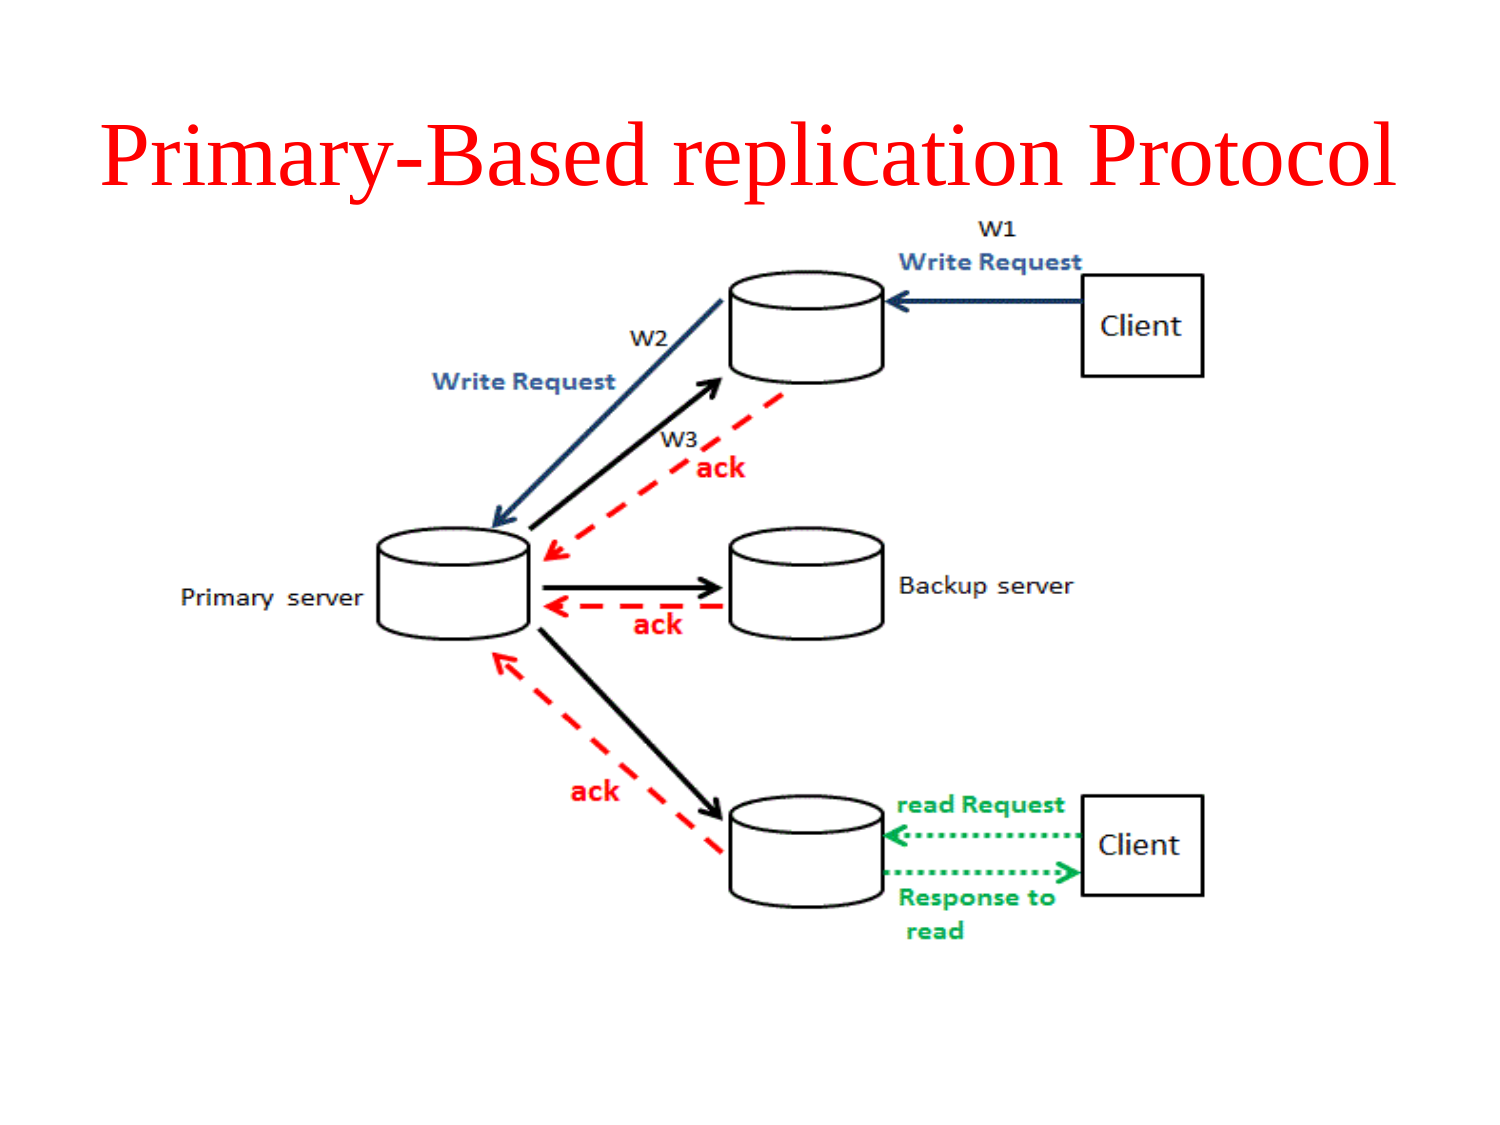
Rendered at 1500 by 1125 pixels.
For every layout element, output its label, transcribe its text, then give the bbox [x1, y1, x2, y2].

picture [172, 144, 1243, 959]
title Primary-Based replication Protocol [0, 0, 1500, 188]
